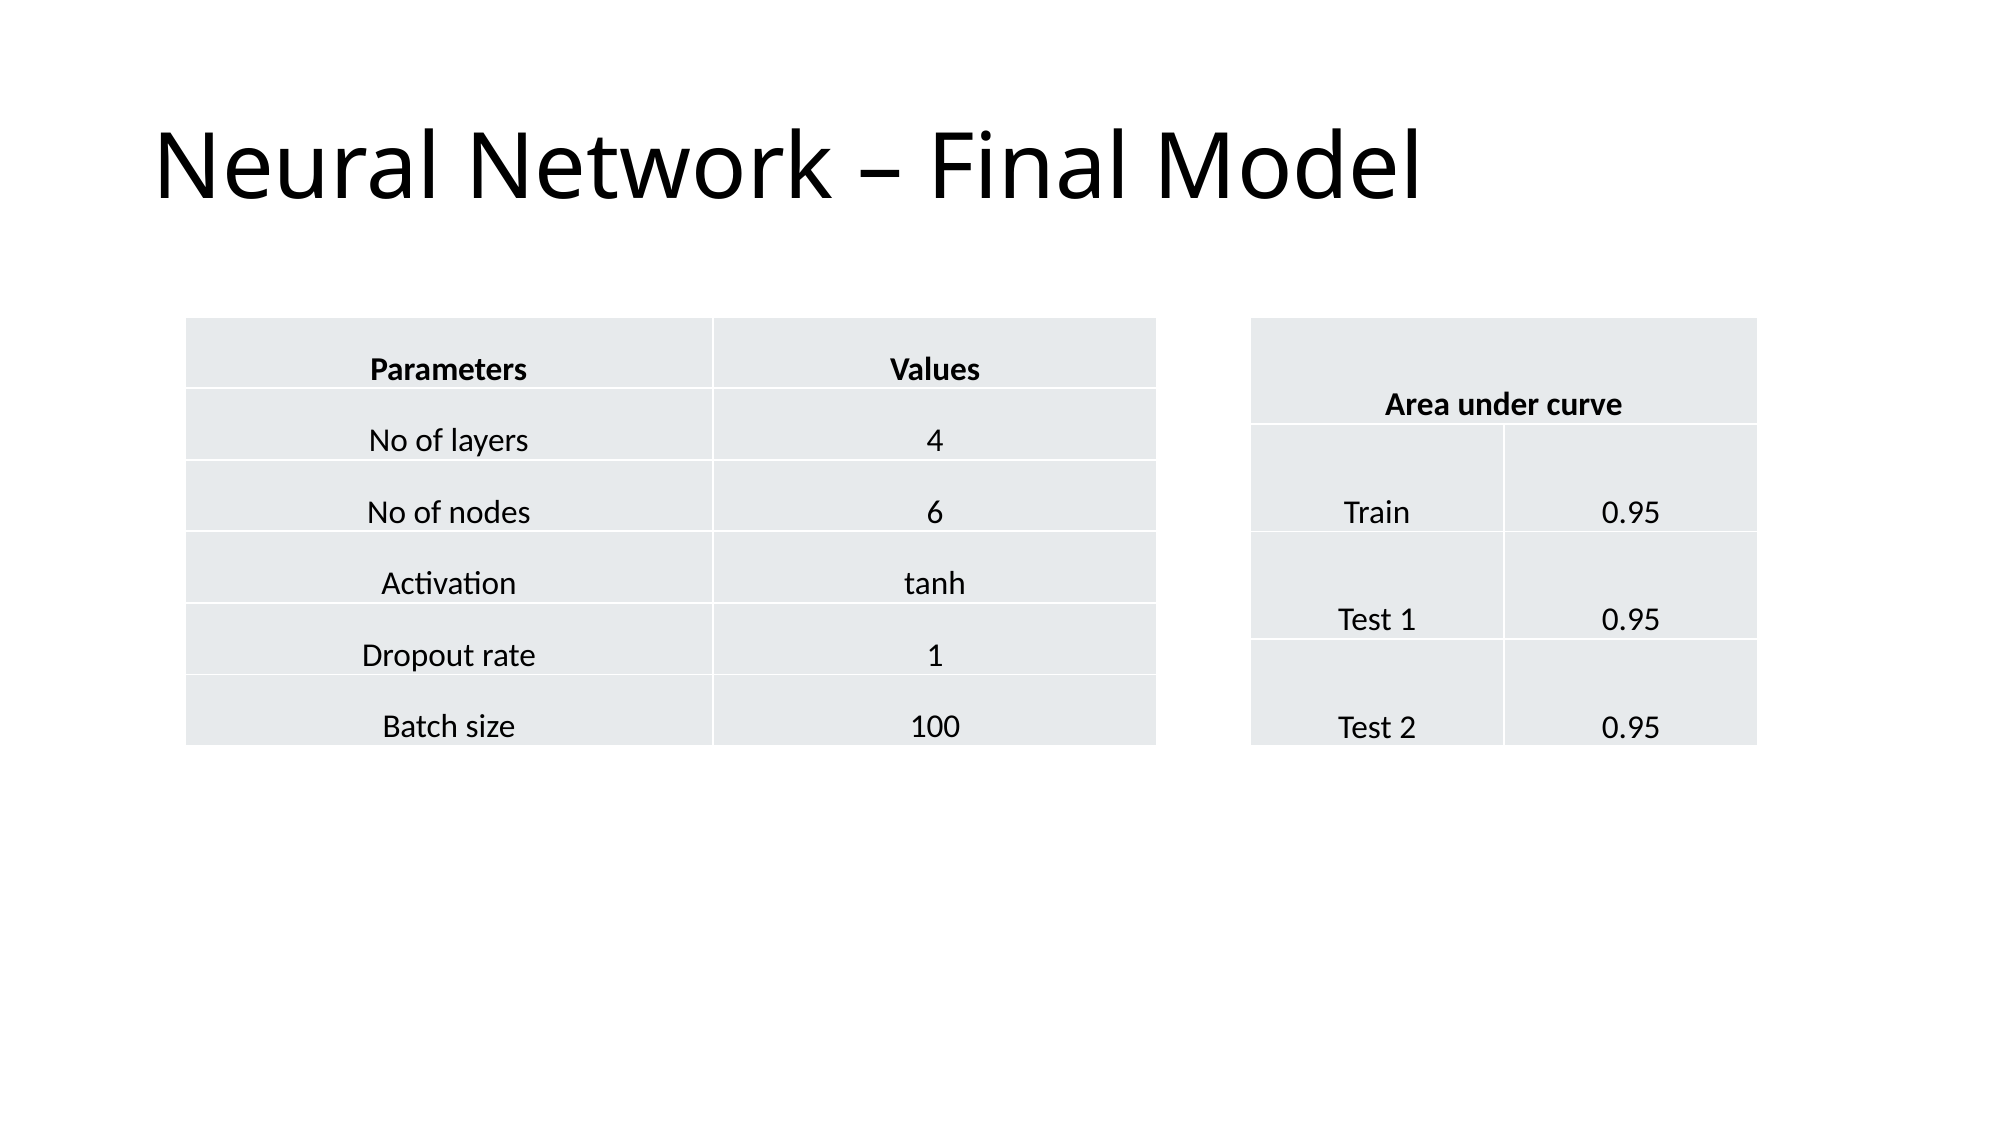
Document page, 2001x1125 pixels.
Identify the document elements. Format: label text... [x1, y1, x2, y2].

table_cell Batch size [186, 675, 712, 745]
table_cell No of nodes [186, 461, 712, 530]
table_cell 100 [714, 675, 1156, 745]
table_cell 0.95 [1505, 532, 1757, 638]
title Neural Network – Final Model [137, 59, 1863, 278]
table_header Area under curve [1251, 318, 1757, 423]
table_header Values [714, 318, 1156, 387]
table_cell Activation [186, 532, 712, 602]
table_cell Dropout rate [186, 604, 712, 674]
table_cell 0.95 [1505, 640, 1757, 745]
table_cell Test 1 [1251, 532, 1503, 638]
table_header Parameters [186, 318, 712, 387]
table_cell tanh [714, 532, 1156, 602]
table_cell 6 [714, 461, 1156, 530]
table_cell 0.95 [1505, 425, 1757, 531]
table_cell No of layers [186, 389, 712, 459]
table_cell 4 [714, 389, 1156, 459]
table_cell Train [1251, 425, 1503, 531]
table_cell 1 [714, 604, 1156, 674]
table_cell Test 2 [1251, 640, 1503, 745]
